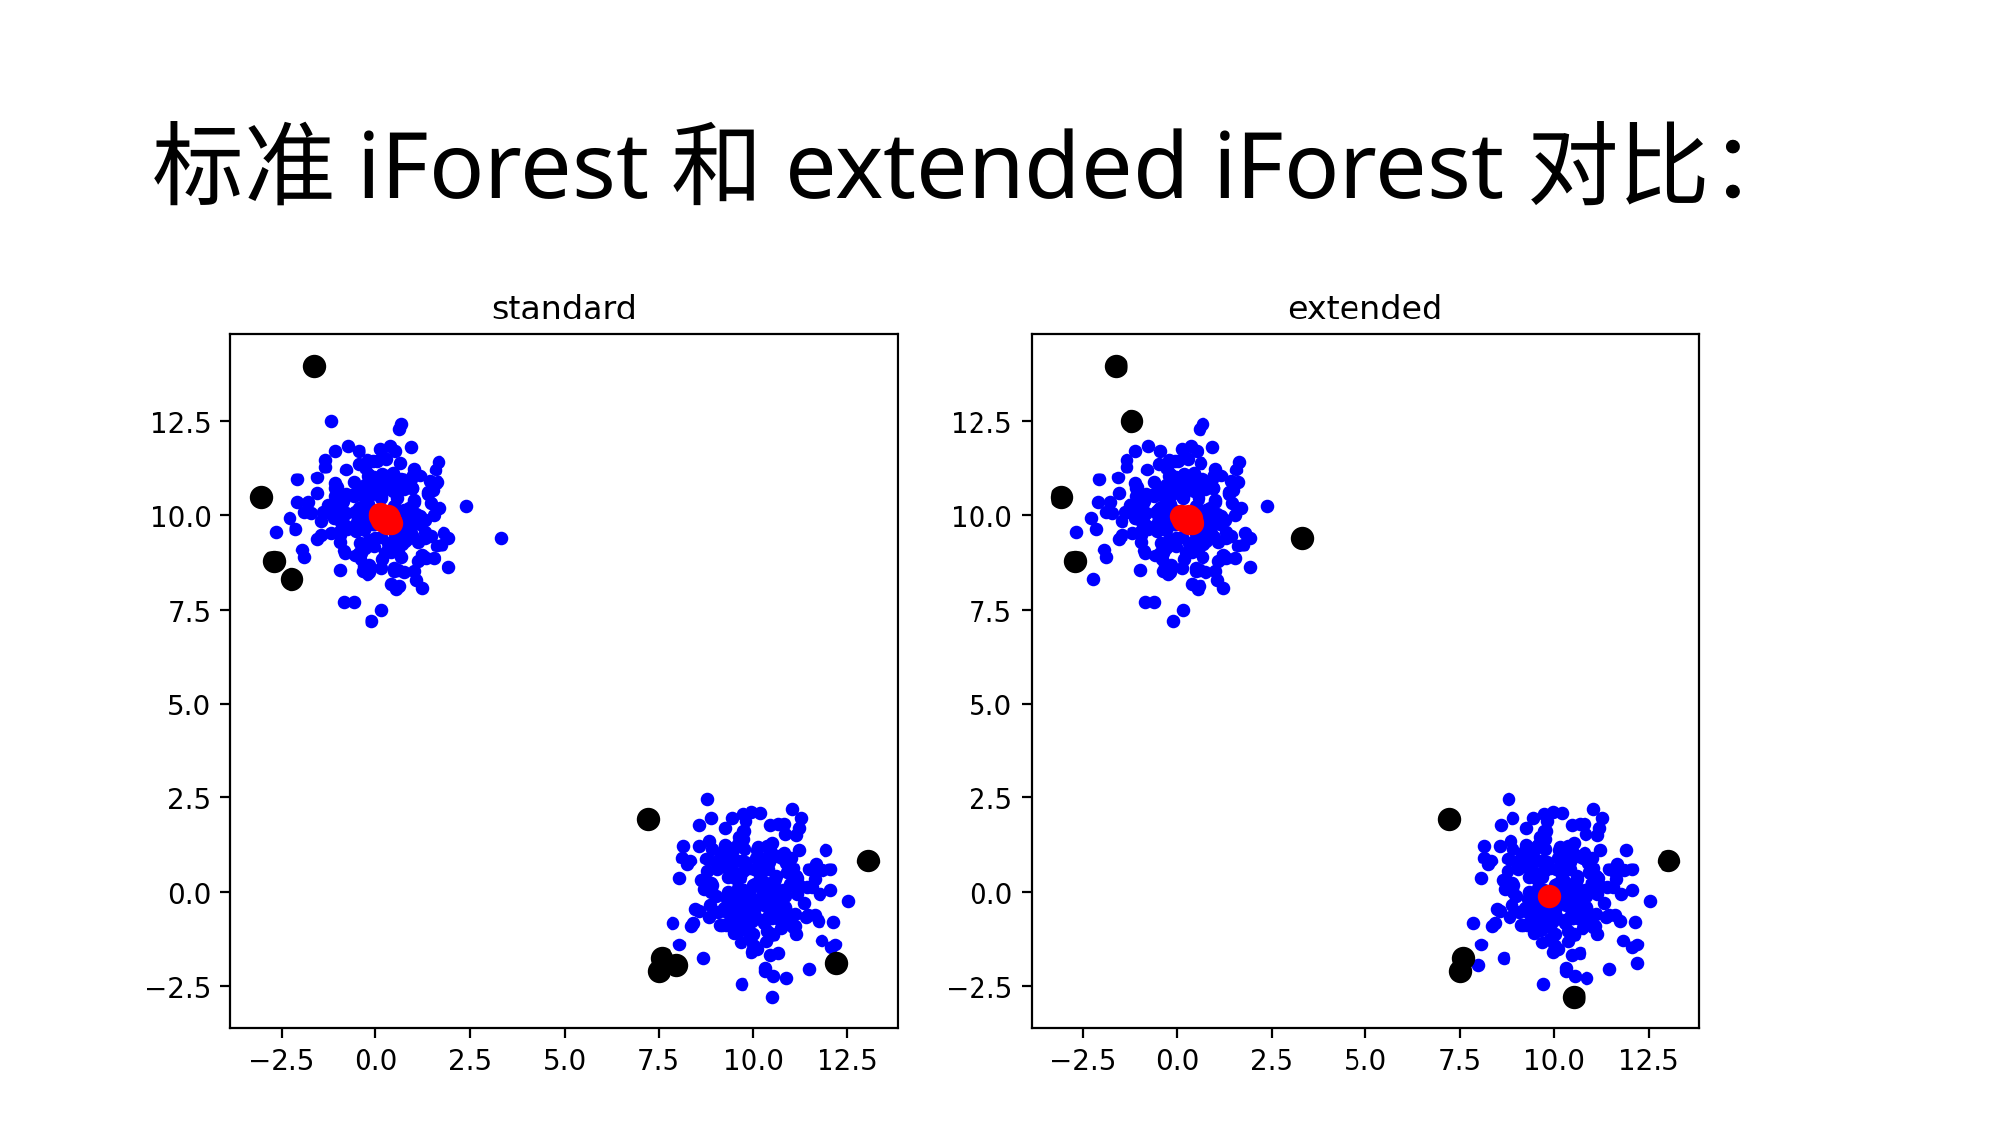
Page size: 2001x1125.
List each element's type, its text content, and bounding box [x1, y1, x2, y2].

title 标准iForest和extended iForest对比： [137, 59, 1863, 278]
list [137, 240, 1814, 1097]
